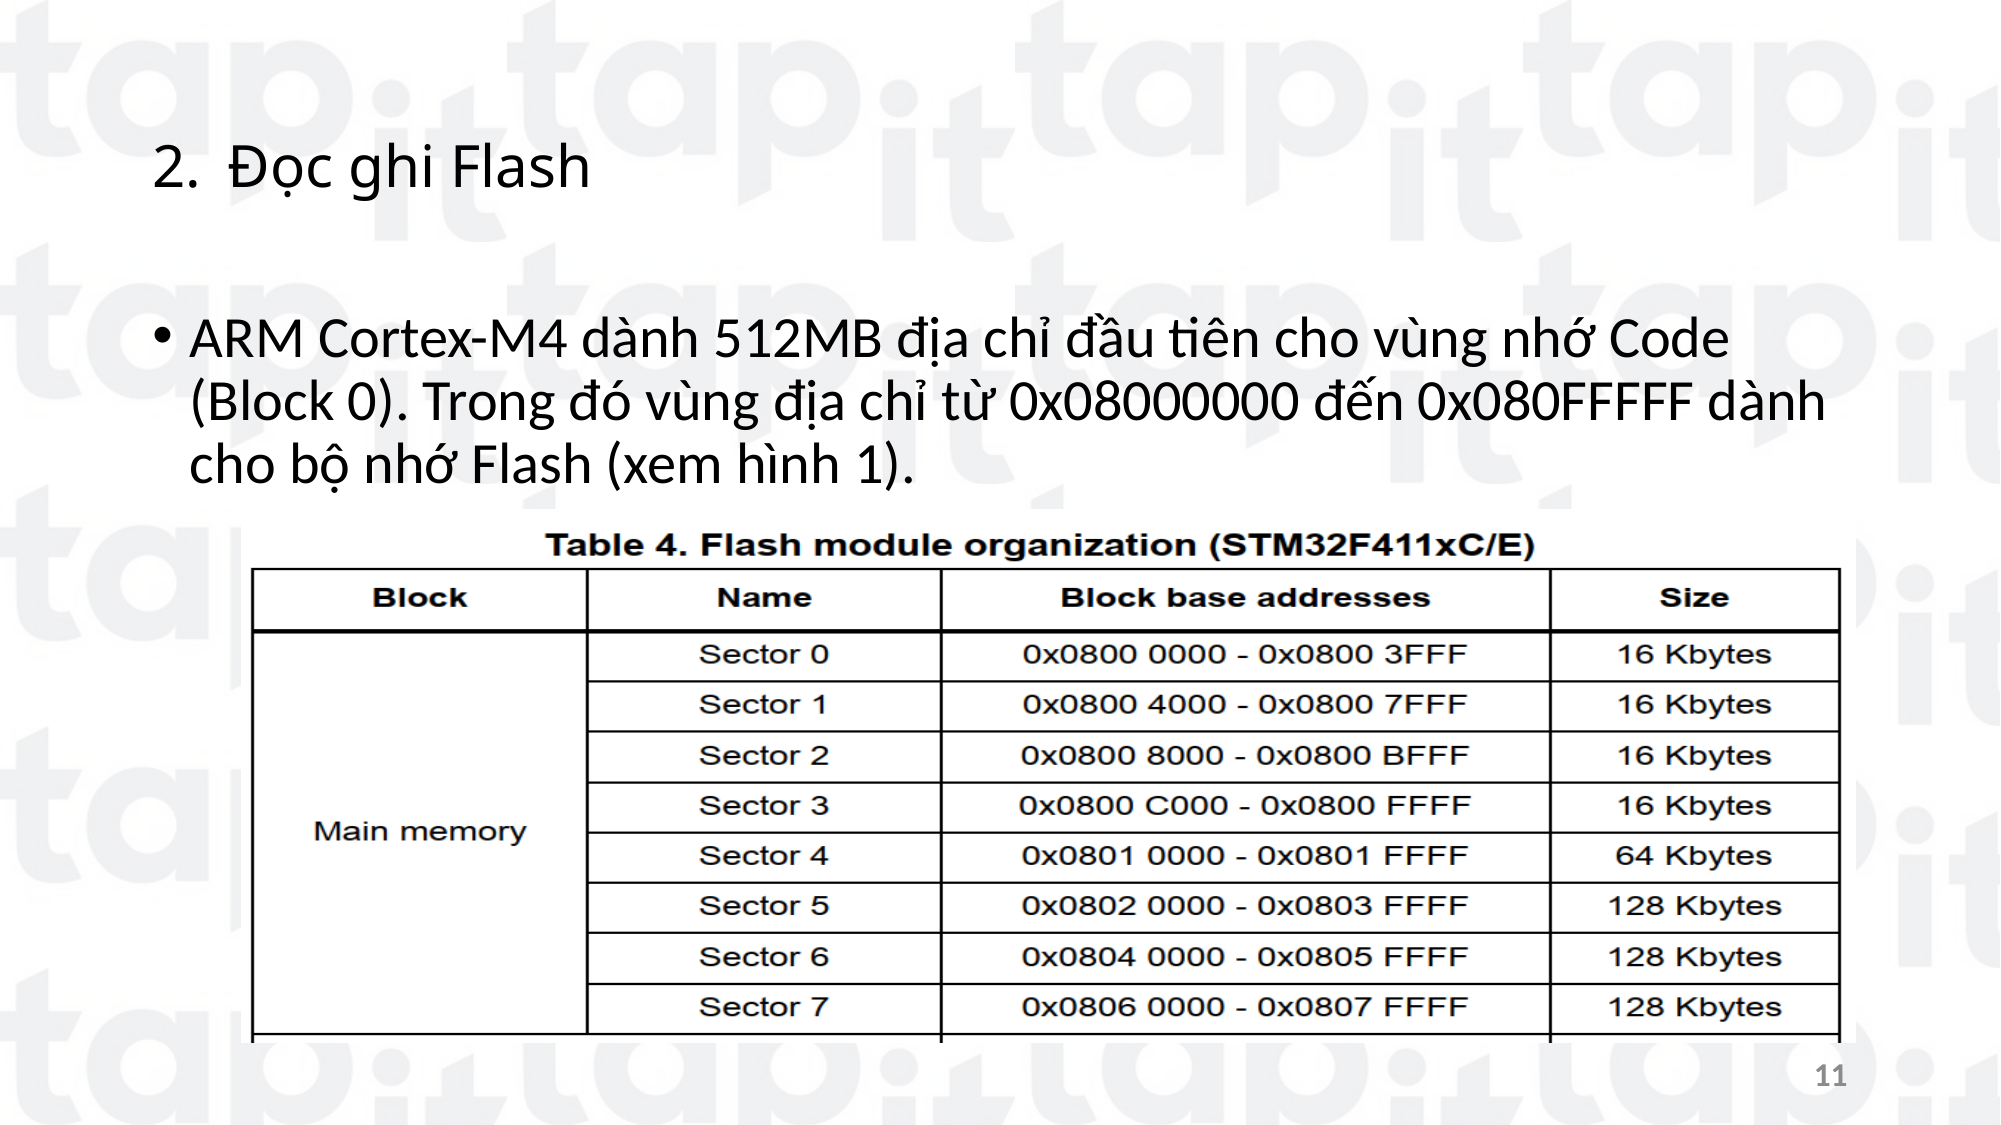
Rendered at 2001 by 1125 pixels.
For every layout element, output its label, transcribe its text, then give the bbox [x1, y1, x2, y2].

slide_number 11 [1412, 1042, 1863, 1103]
title Đọc ghi Flash [137, 59, 1863, 278]
list ARM Cortex-M4 dành 512MB địa chỉ đầu tiên cho vùng nhớ Code (Block 0). Trong đó vùng địa chỉ từ 0x08000000 đến 0x080FFFFF dành cho bộ nhớ Flash (xem hình 1). [137, 299, 1863, 1014]
picture [241, 509, 1856, 1043]
